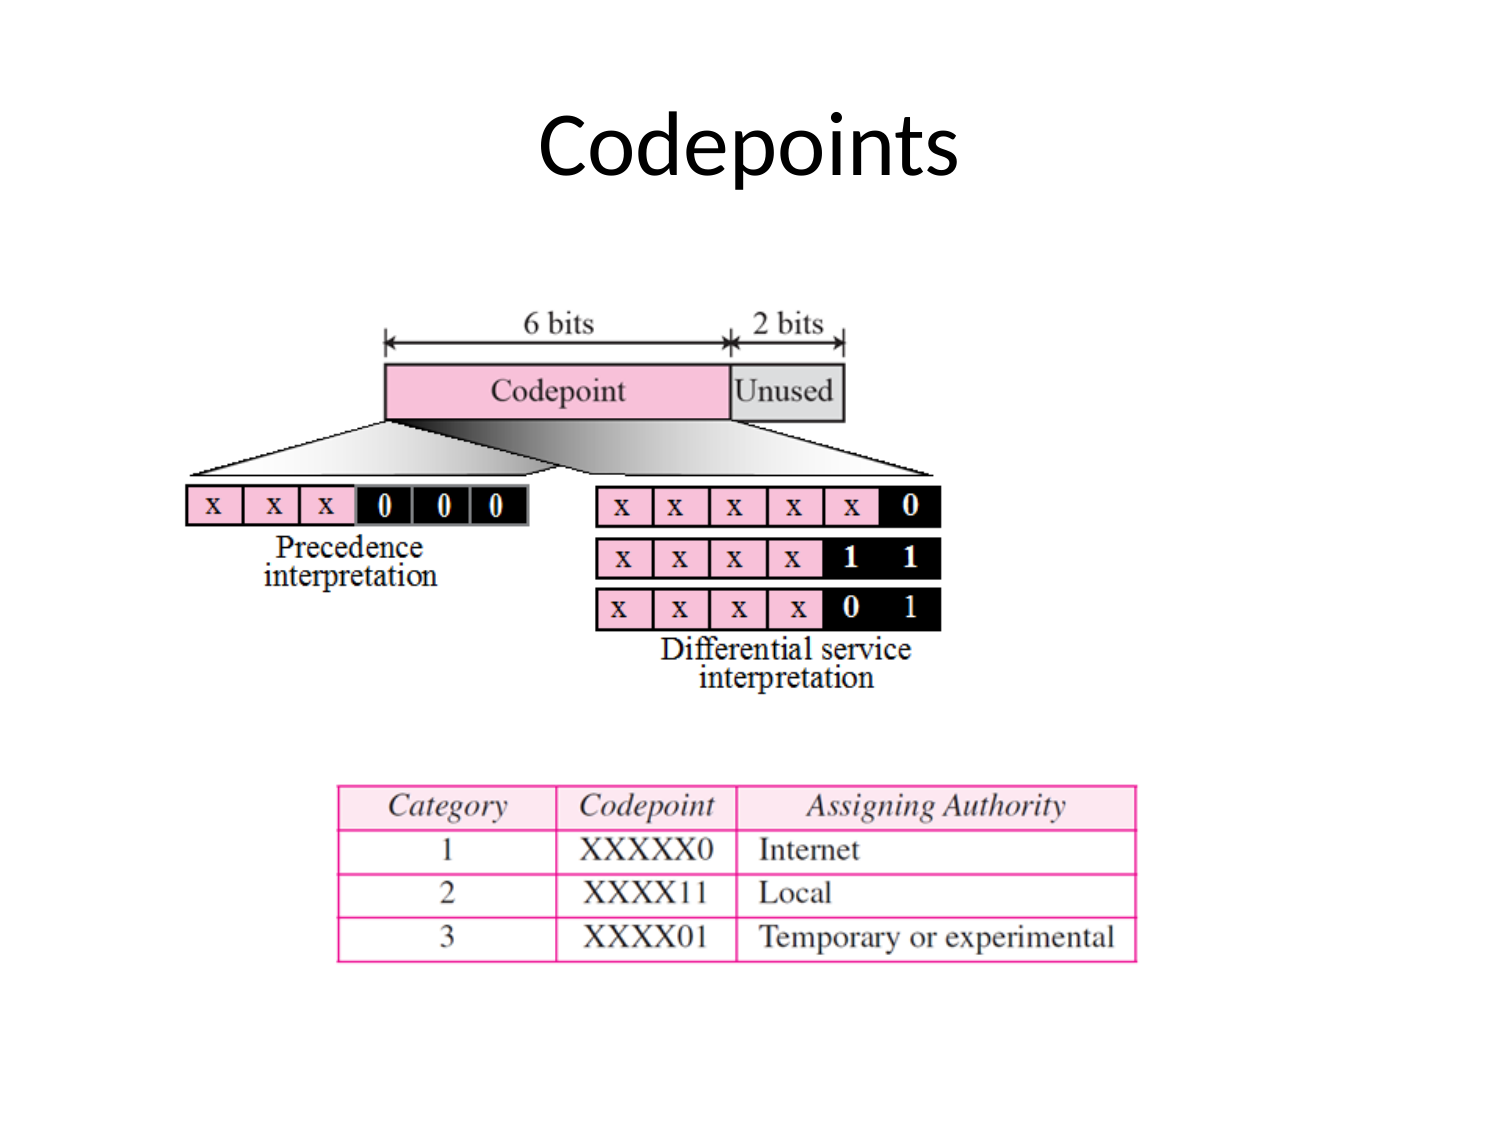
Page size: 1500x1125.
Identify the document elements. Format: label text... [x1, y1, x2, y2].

title Codepoints [75, 45, 1425, 233]
picture [324, 774, 1148, 977]
picture [162, 287, 954, 699]
